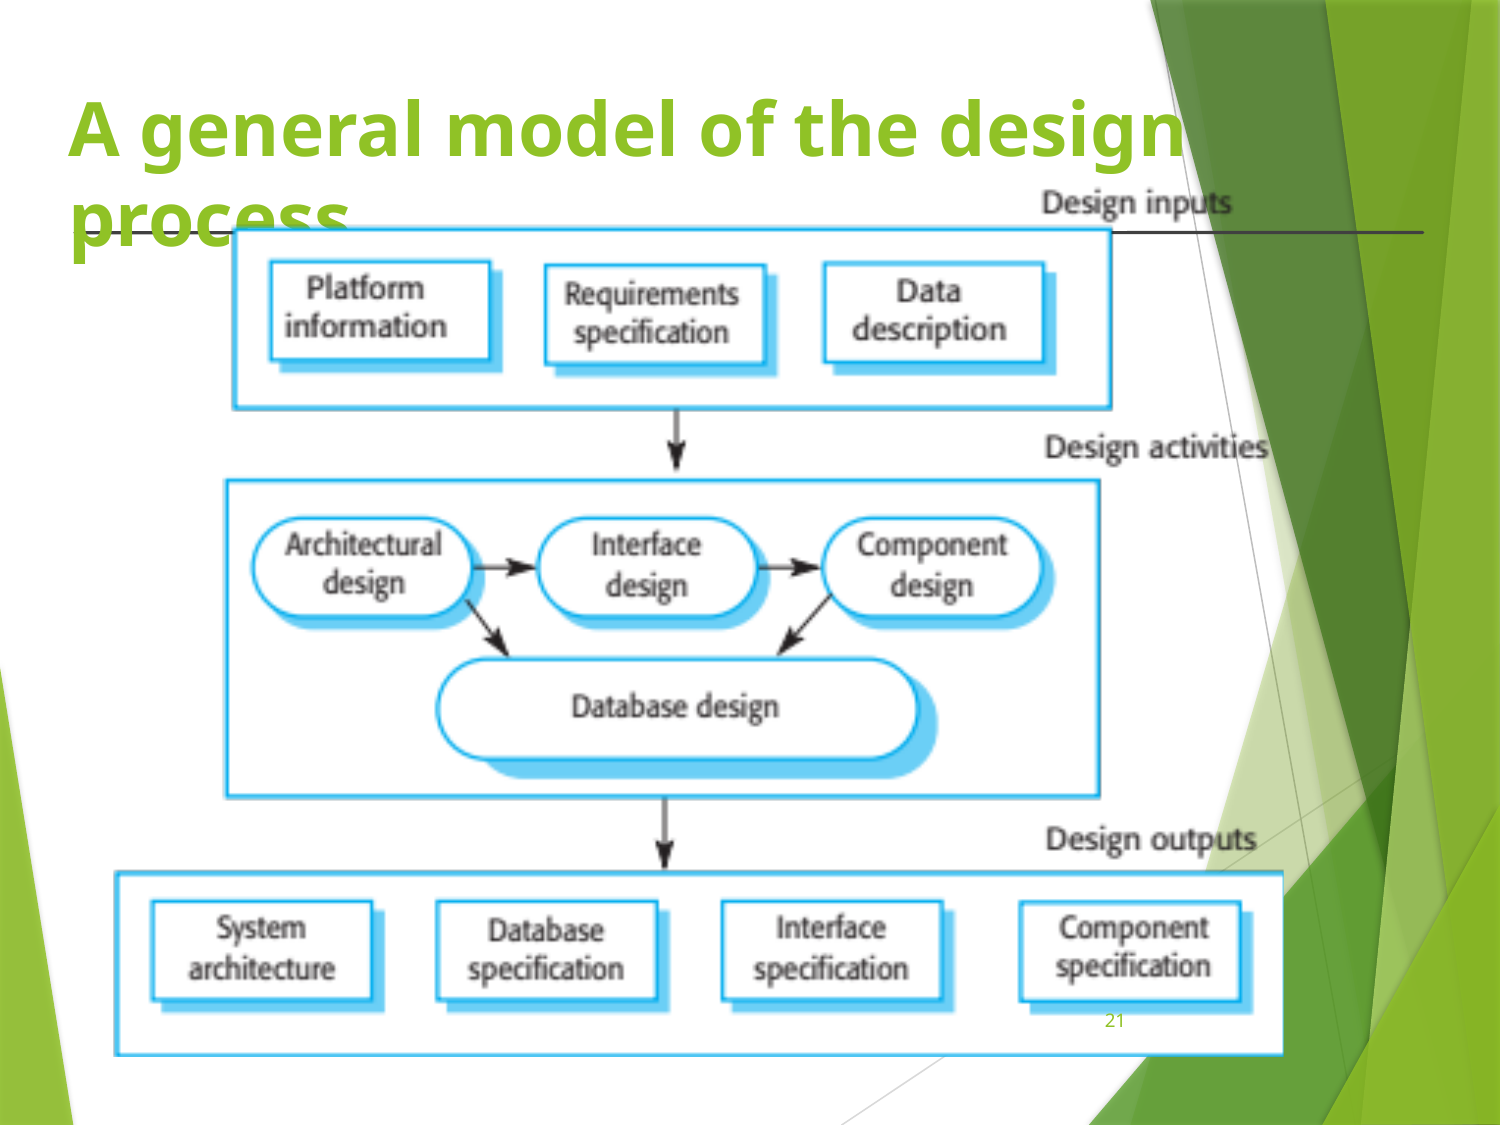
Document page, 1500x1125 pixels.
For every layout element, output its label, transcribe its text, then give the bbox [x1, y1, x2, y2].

title A general model of the design process [53, 74, 1440, 291]
picture [112, 181, 1285, 1058]
